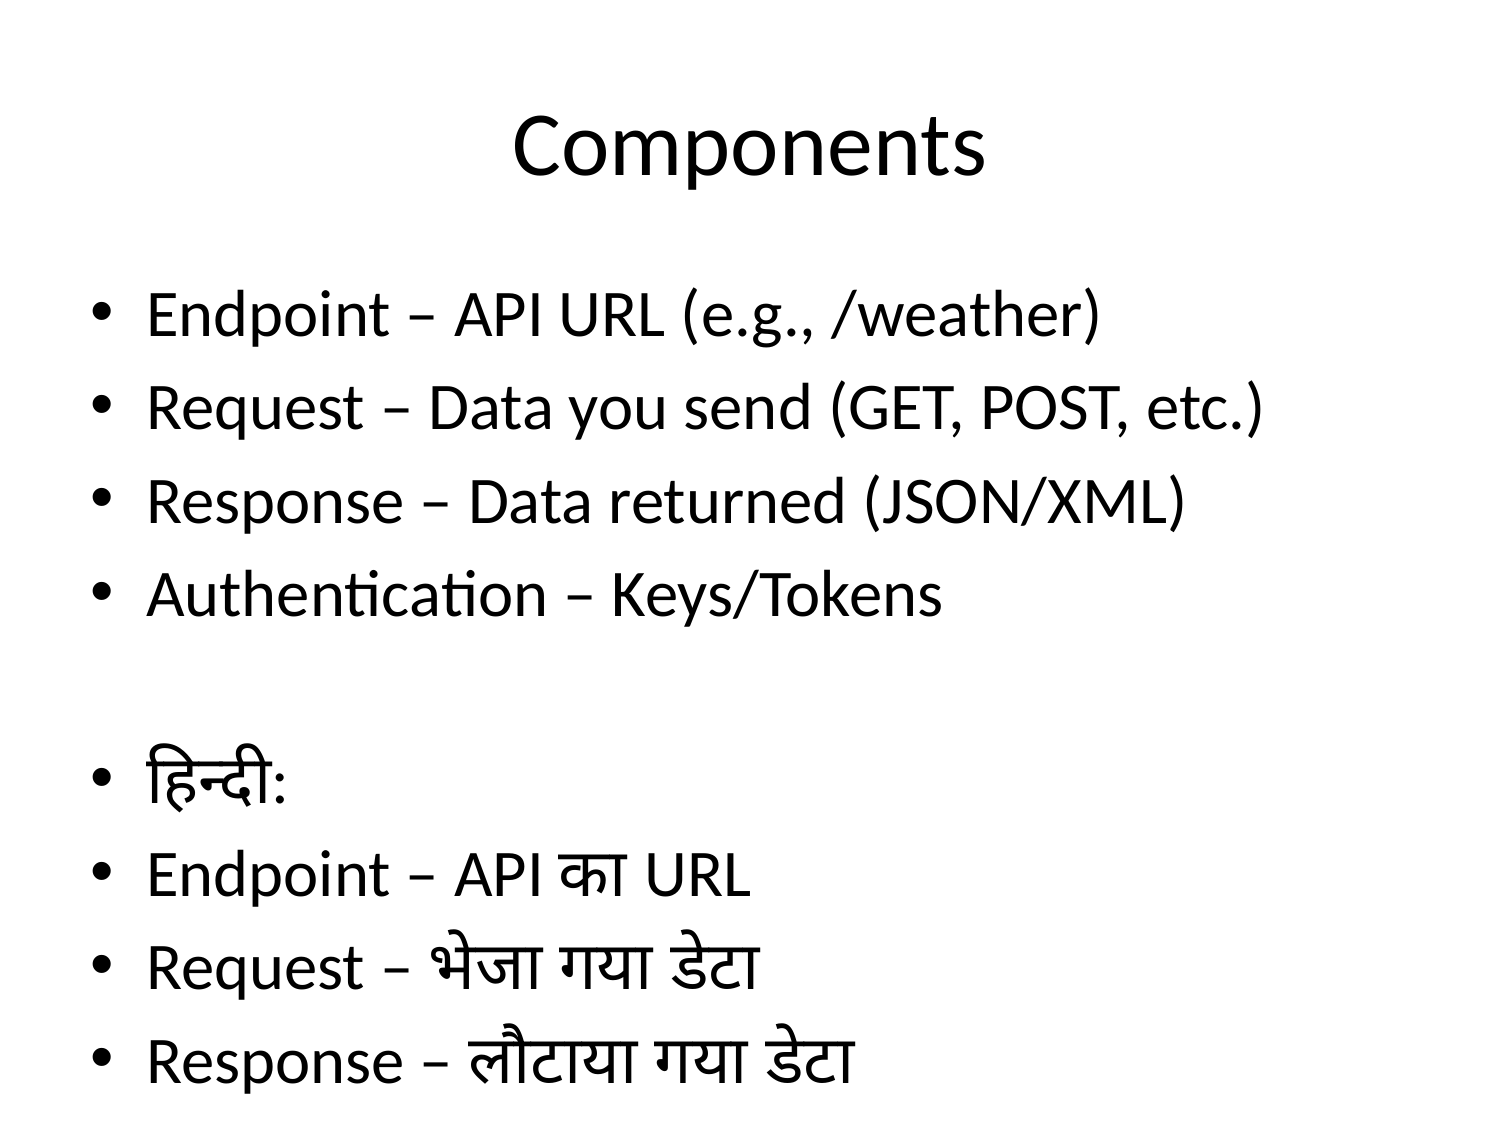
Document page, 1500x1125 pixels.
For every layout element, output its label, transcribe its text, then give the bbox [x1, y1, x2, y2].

list Endpoint – API URL (e.g., /weather) Request – Data you send (GET, POST, etc.) Response – Data returned (JSON/XML) Authentication – Keys/Tokens हिन्दी: Endpoint – API का URL Request – भेजा गया डेटा Response – लौटाया गया डेटा Authentication – Key/Token [75, 262, 1425, 1005]
title Components [75, 45, 1425, 233]
